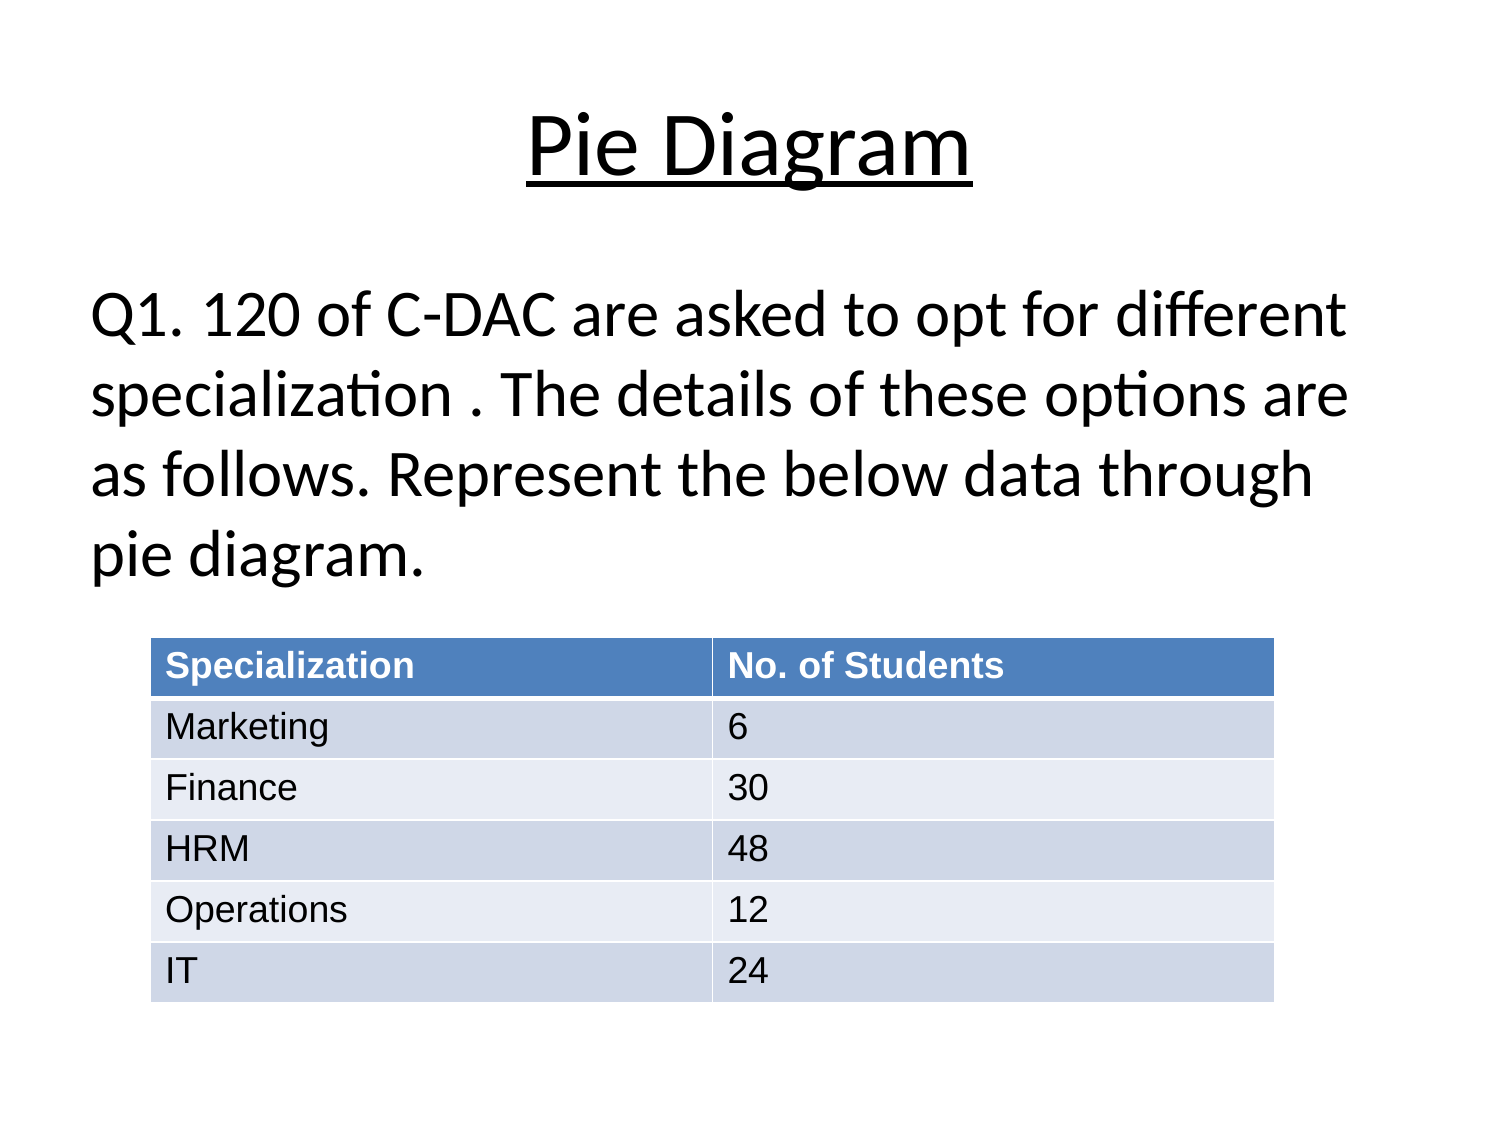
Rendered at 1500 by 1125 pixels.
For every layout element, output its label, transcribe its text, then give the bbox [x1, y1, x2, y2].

table_header Specialization [151, 638, 712, 696]
table_cell 48 [713, 821, 1274, 880]
title Pie Diagram [75, 45, 1425, 233]
table_header No. of Students [713, 638, 1274, 696]
table_cell Marketing [151, 701, 712, 758]
table_cell Finance [151, 760, 712, 819]
table_cell 6 [713, 701, 1274, 758]
list Q1. 120 of C-DAC are asked to opt for different specialization . The details of these options are as follows. Represent the below data through pie diagram. [75, 262, 1425, 1005]
table_cell 30 [713, 760, 1274, 819]
table_cell 12 [713, 882, 1274, 941]
table_cell Operations [151, 882, 712, 941]
table_cell 24 [713, 943, 1274, 1002]
table_cell IT [151, 943, 712, 1002]
table_cell HRM [151, 821, 712, 880]
